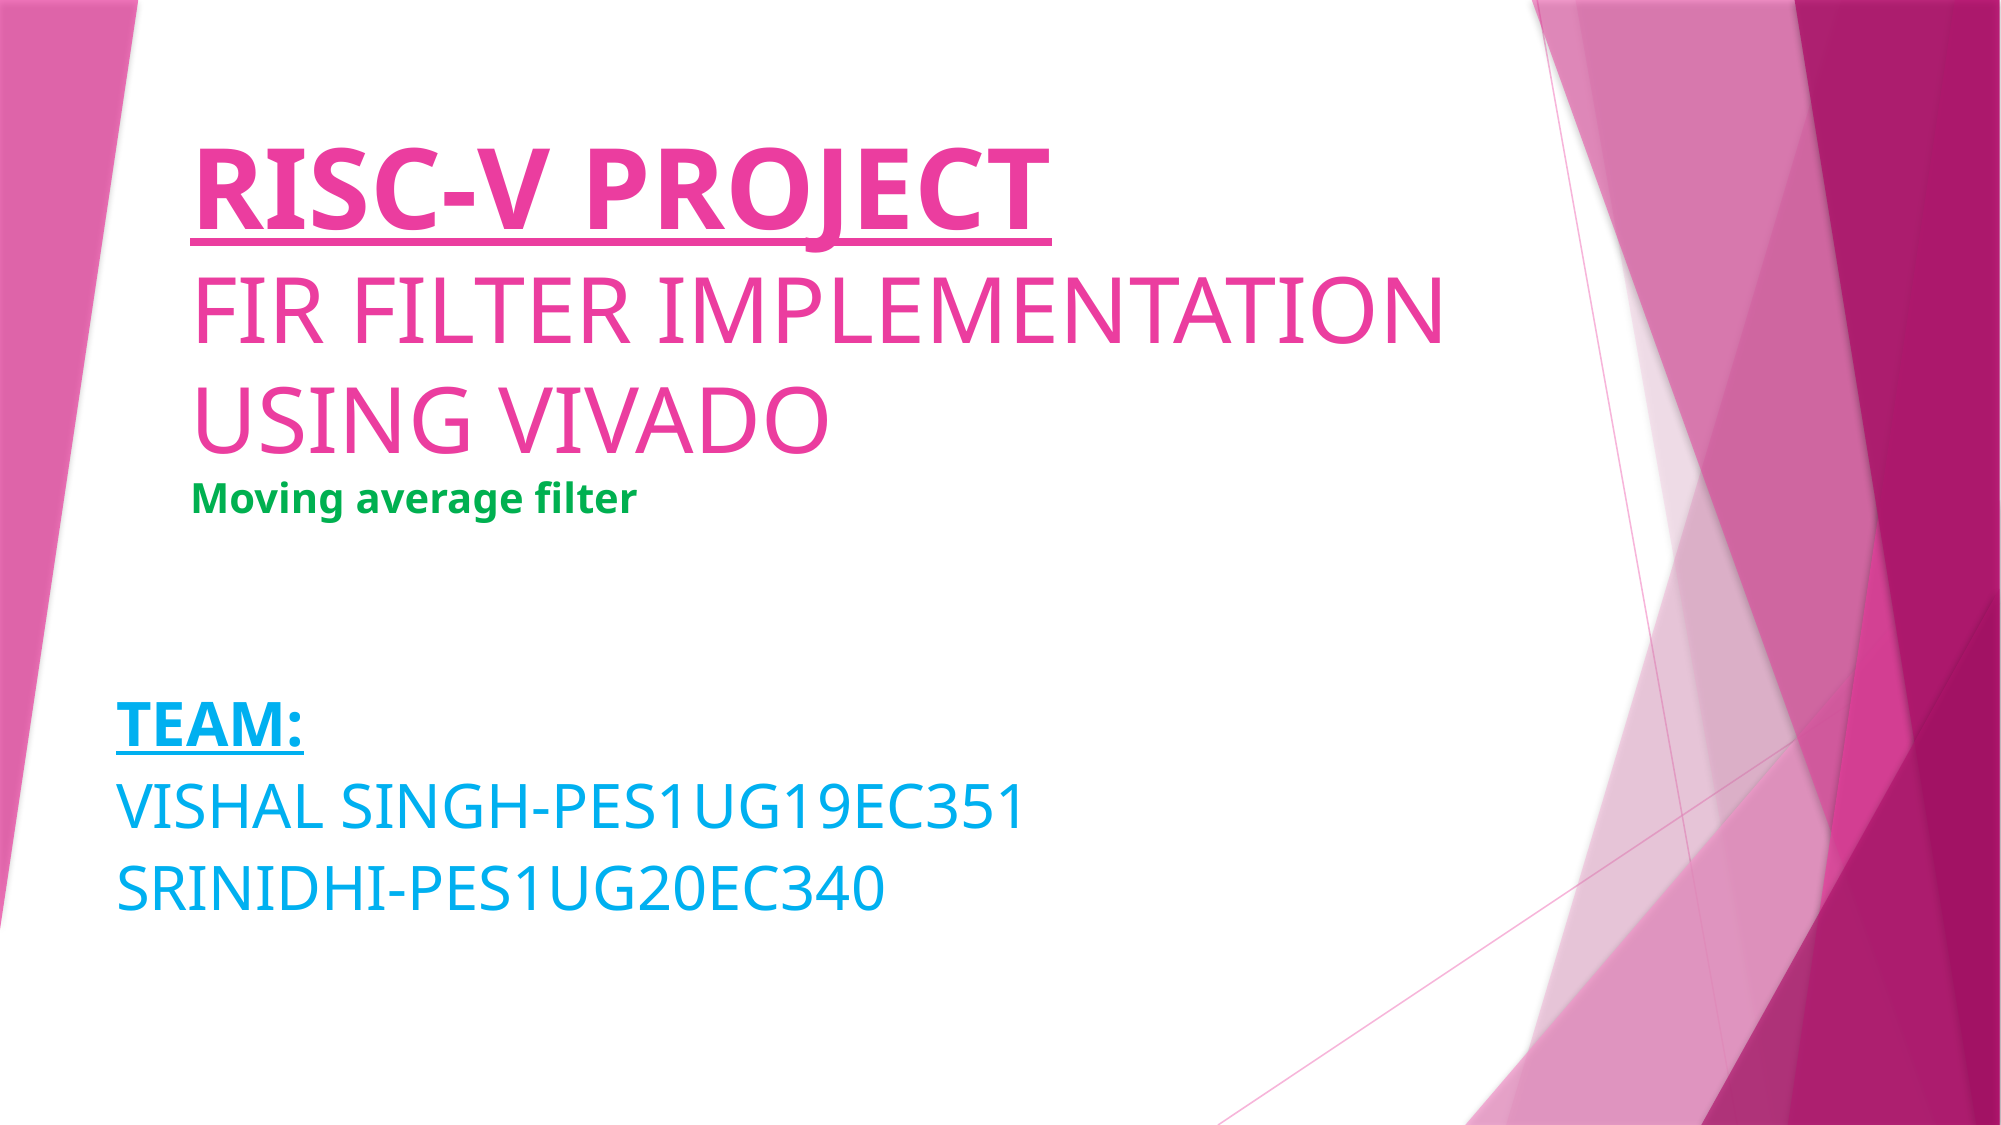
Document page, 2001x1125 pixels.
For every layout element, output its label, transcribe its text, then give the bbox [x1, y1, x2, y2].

title RISC-V PROJECT FIR FILTER IMPLEMENTATION USING VIVADO Moving average filter [175, 287, 1699, 665]
subtitle TEAM: VISHAL SINGH-PES1UG19EC351 SRINIDHI-PES1UG20EC340 [101, 677, 1745, 935]
